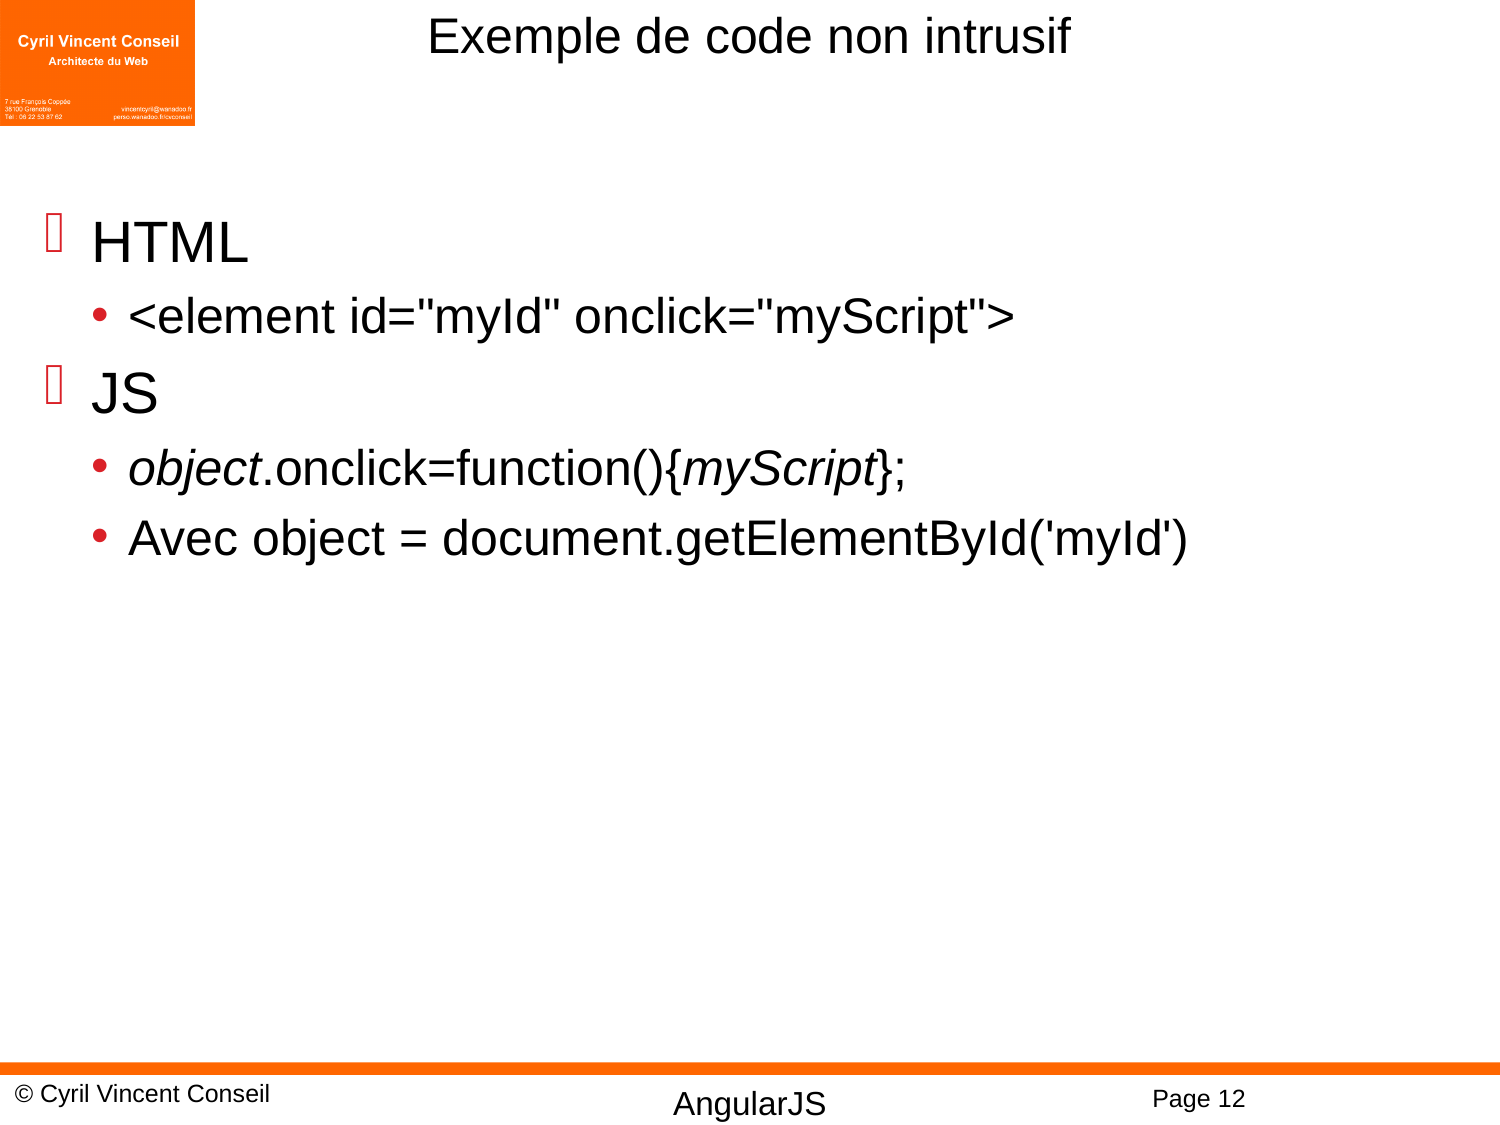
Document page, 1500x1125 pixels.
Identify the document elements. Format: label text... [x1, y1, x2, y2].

picture [0, 66, 195, 126]
list HTML <element id="myId" onclick="myScript"> JS object.onclick=function(){myScript}; Avec object = document.getElementById('myId') [29, 196, 1468, 1063]
title Exemple de code non intrusif [0, 0, 1500, 66]
